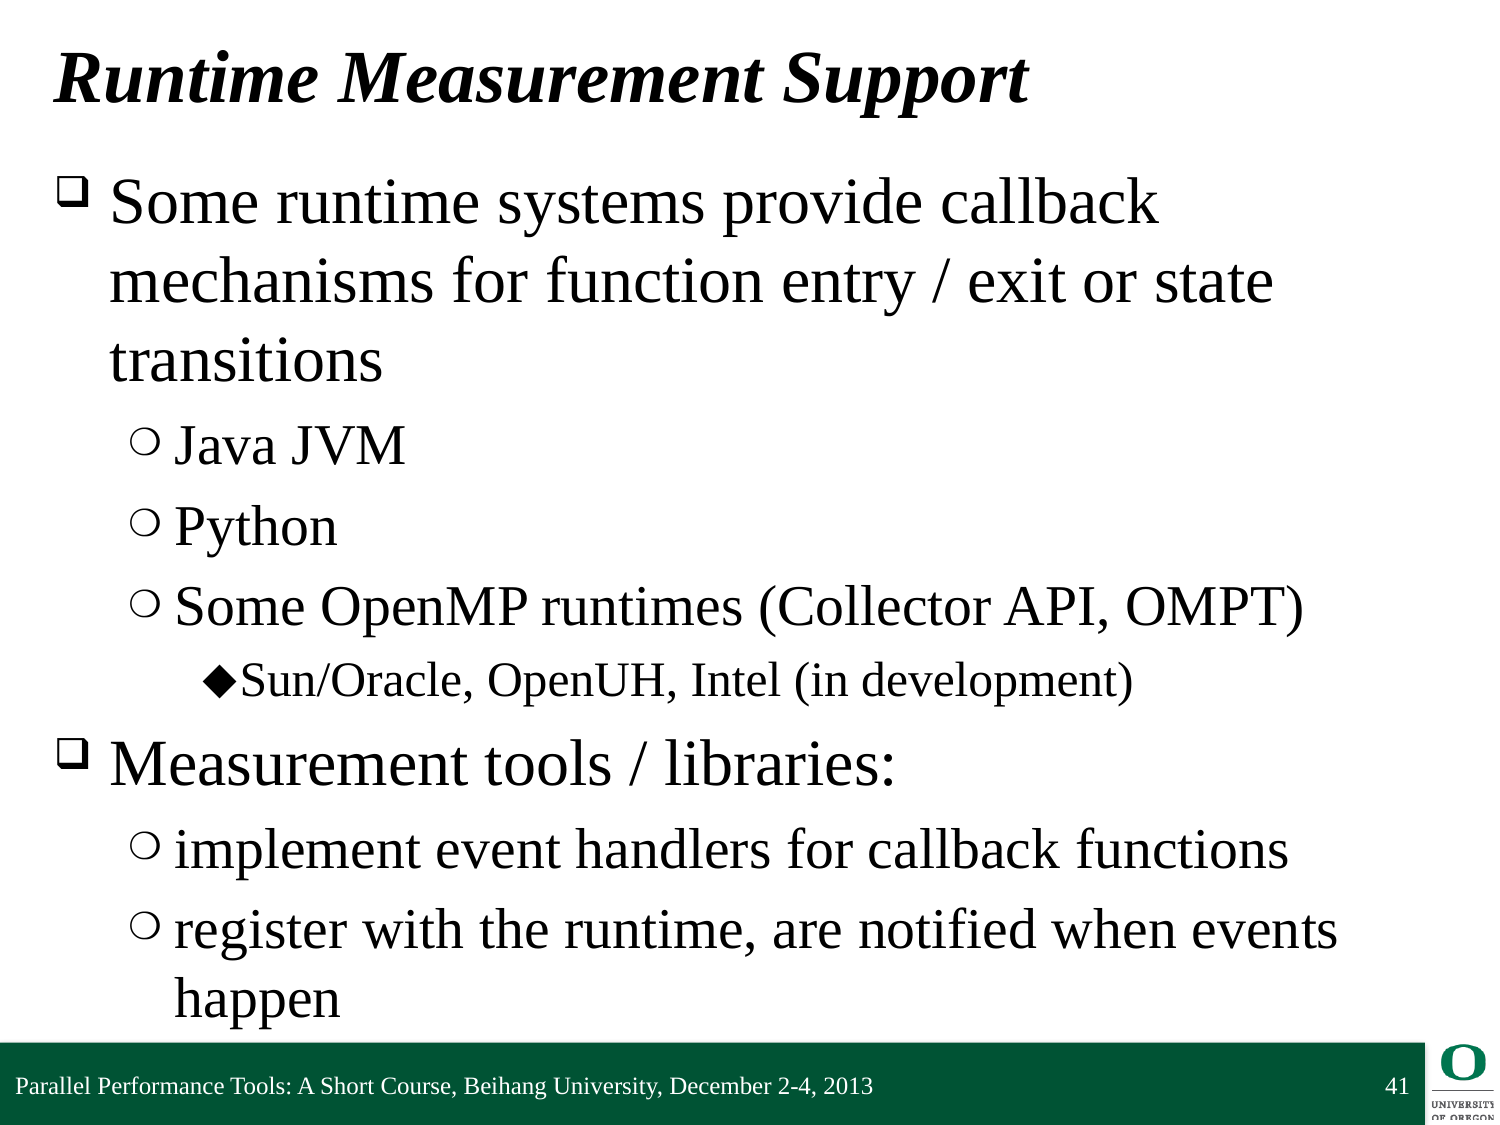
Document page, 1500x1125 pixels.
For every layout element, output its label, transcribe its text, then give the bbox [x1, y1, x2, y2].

footer Parallel Performance Tools: A Short Course, Beihang University, December 2-4, 2013 [0, 1044, 988, 1125]
list Some runtime systems provide callback mechanisms for function entry / exit or state transitions Java JVM Python Some OpenMP runtimes (Collector API, OMPT) Sun/Oracle, OpenUH, Intel (in development) Measurement tools / libraries: implement event handlers for callback functions register with the runtime, are notified when events happen [39, 149, 1500, 1046]
title Runtime Measurement Support [39, 0, 1500, 145]
slide_number 41 [1074, 1044, 1425, 1125]
